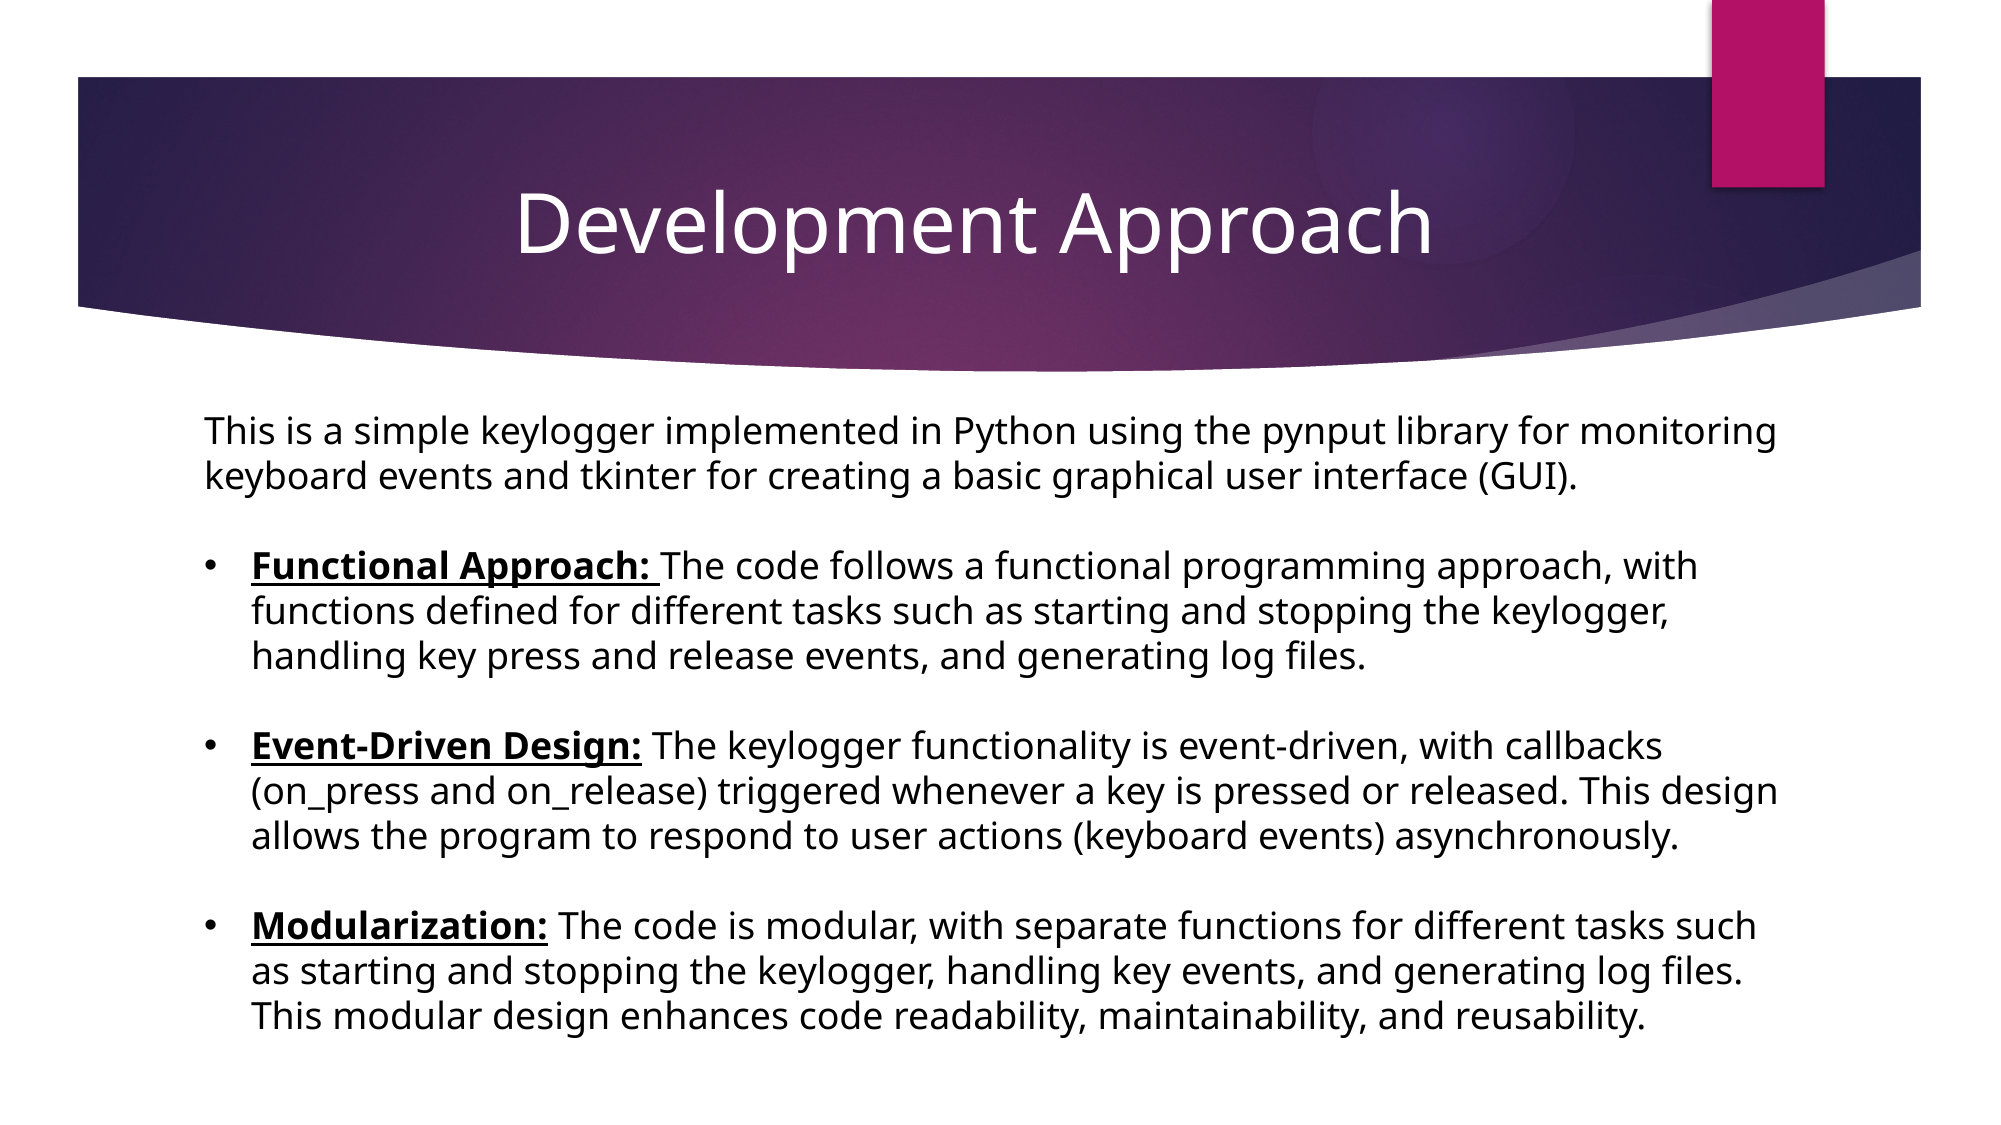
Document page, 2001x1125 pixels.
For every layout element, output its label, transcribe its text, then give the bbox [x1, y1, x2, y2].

text_box Development Approach [498, 163, 1502, 278]
text_box This is a simple keylogger implemented in Python using the pynput library for monitoring keyboard events and tkinter for creating a basic graphical user interface (GUI). Functional Approach: The code follows a functional programming approach, with functions defined for different tasks such as starting and stopping the keylogger, handling key press and release events, and generating log files. Event-Driven Design: The keylogger functionality is event-driven, with callbacks (on_press and on_release) triggered whenever a key is pressed or released. This design allows the program to respond to user actions (keyboard events) asynchronously. Modularization: The code is modular, with separate functions for different tasks such as starting and stopping the keylogger, handling key events, and generating log files. This modular design enhances code readability, maintainability, and reusability. [189, 399, 1813, 1045]
